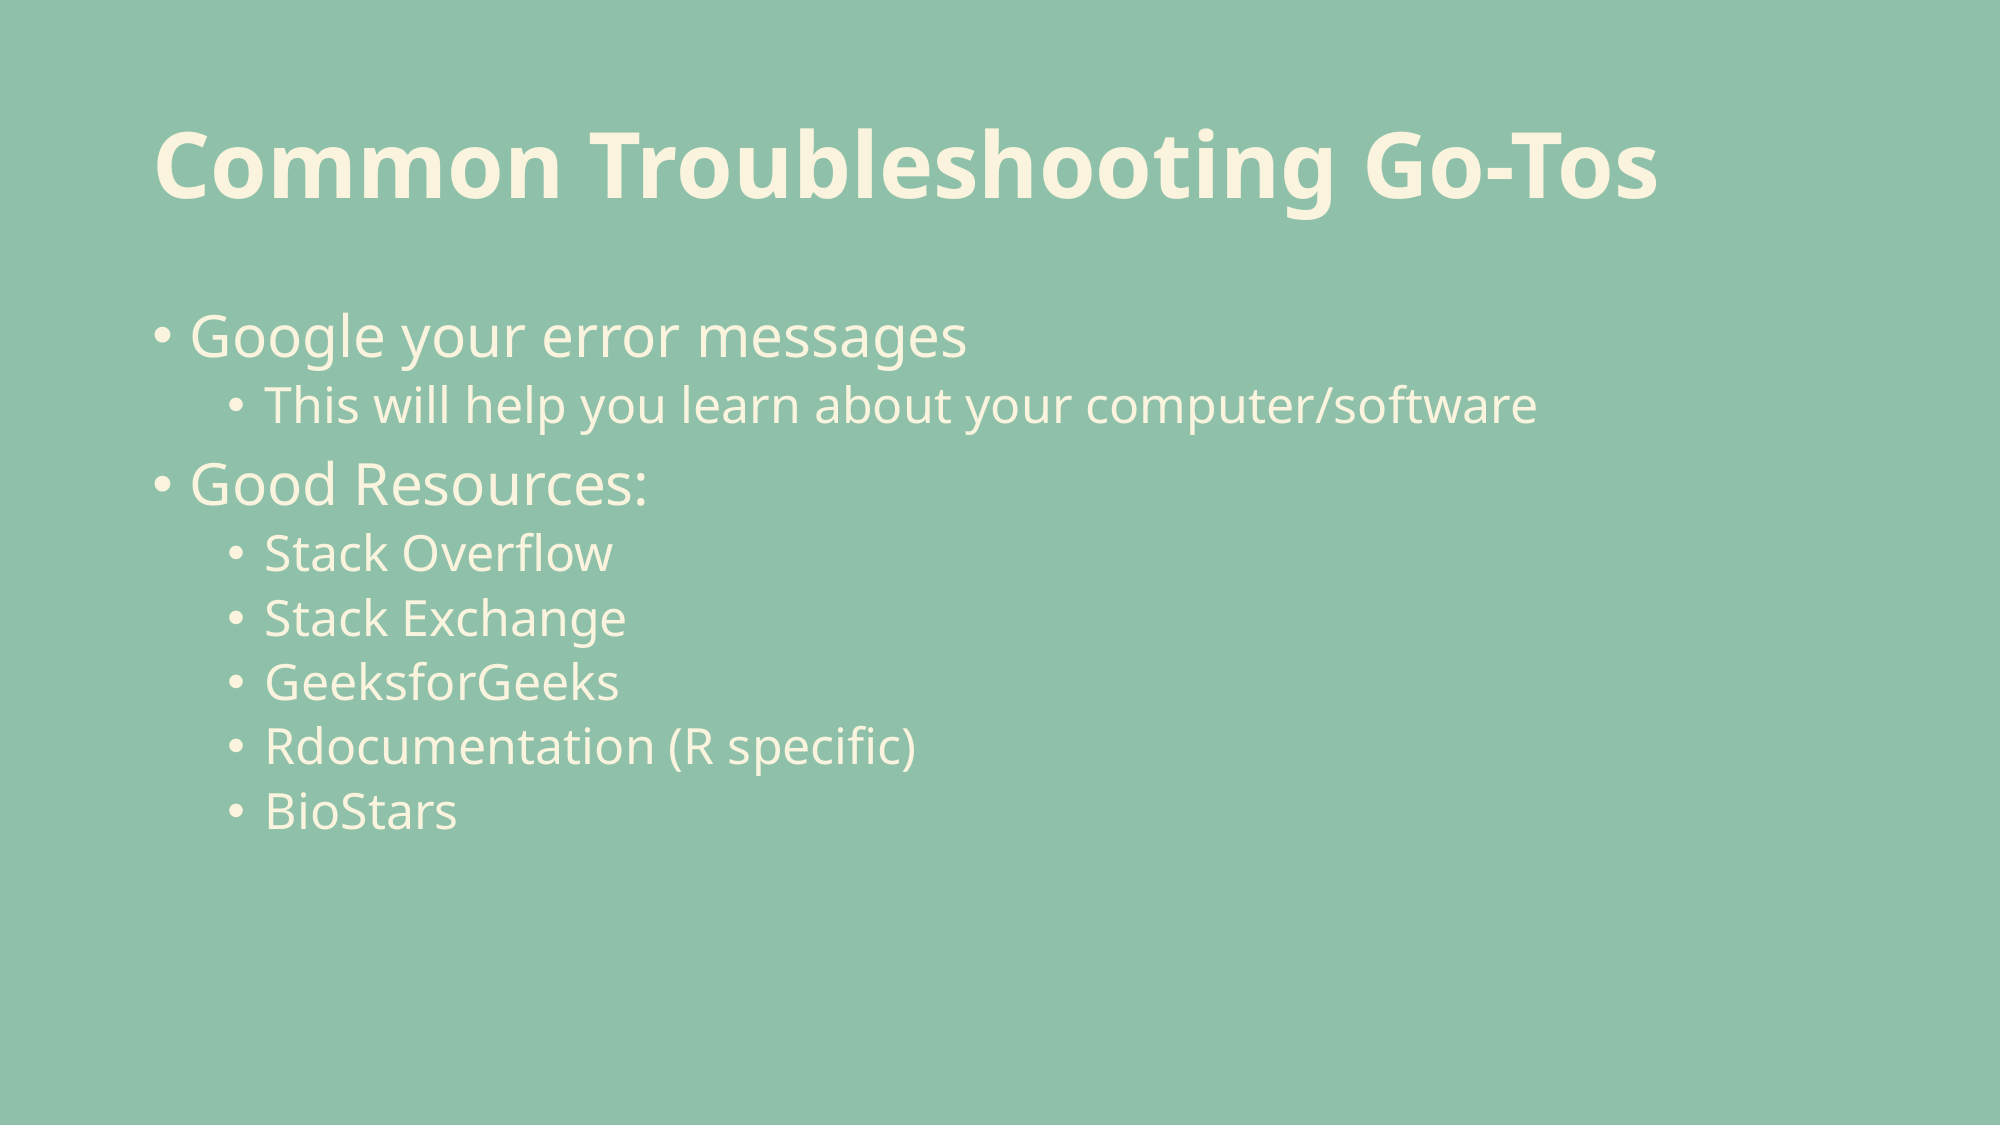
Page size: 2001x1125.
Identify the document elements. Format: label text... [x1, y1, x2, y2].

list Google your error messages This will help you learn about your computer/software Good Resources: Stack Overflow Stack Exchange GeeksforGeeks Rdocumentation (R specific) BioStars [137, 299, 1863, 1014]
title Common Troubleshooting Go-Tos [137, 59, 1863, 278]
